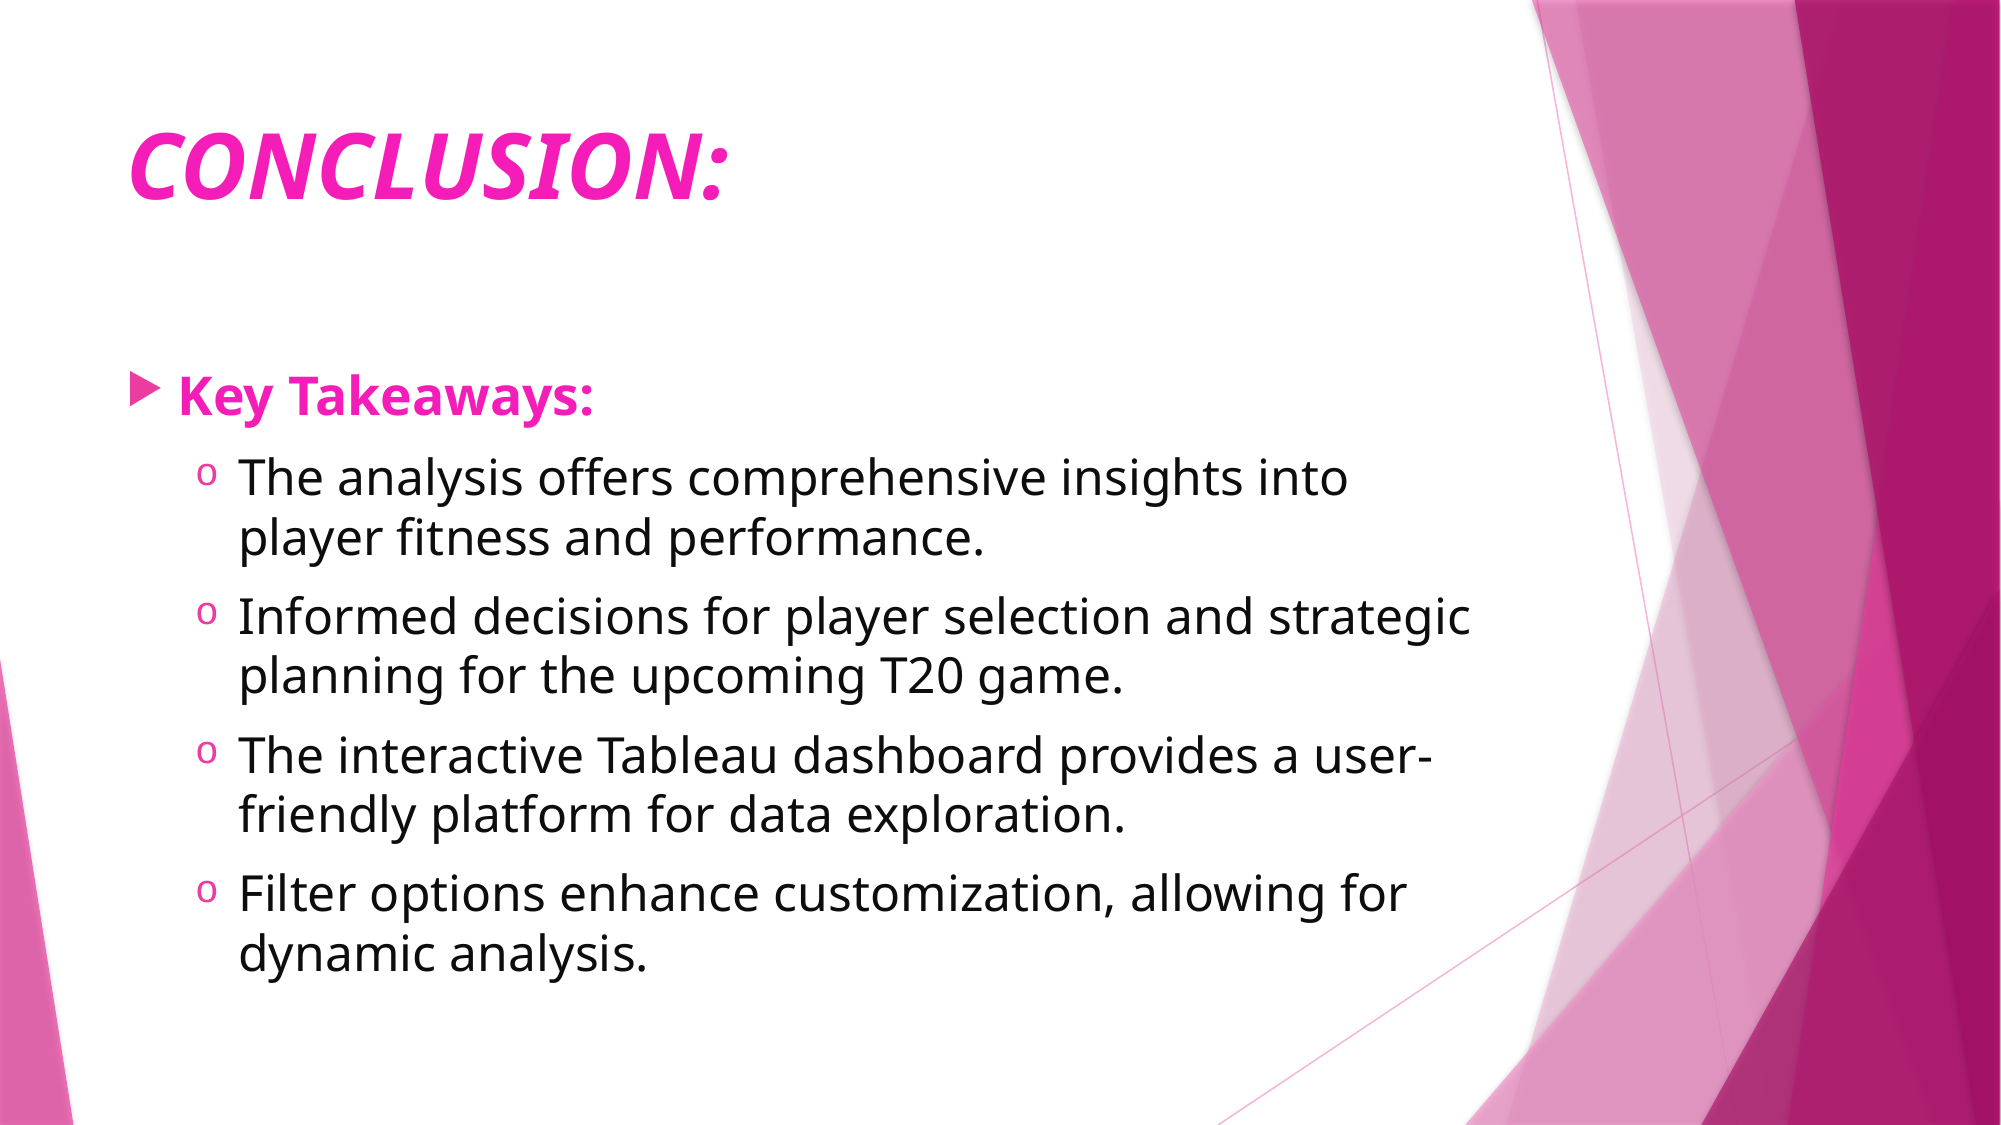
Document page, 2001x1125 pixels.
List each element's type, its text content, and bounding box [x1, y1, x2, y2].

list Key Takeaways: The analysis offers comprehensive insights into player fitness and performance. Informed decisions for player selection and strategic planning for the upcoming T20 game. The interactive Tableau dashboard provides a user-friendly platform for data exploration. Filter options enhance customization, allowing for dynamic analysis. [111, 354, 1522, 992]
title CONCLUSION: [111, 99, 1522, 317]
